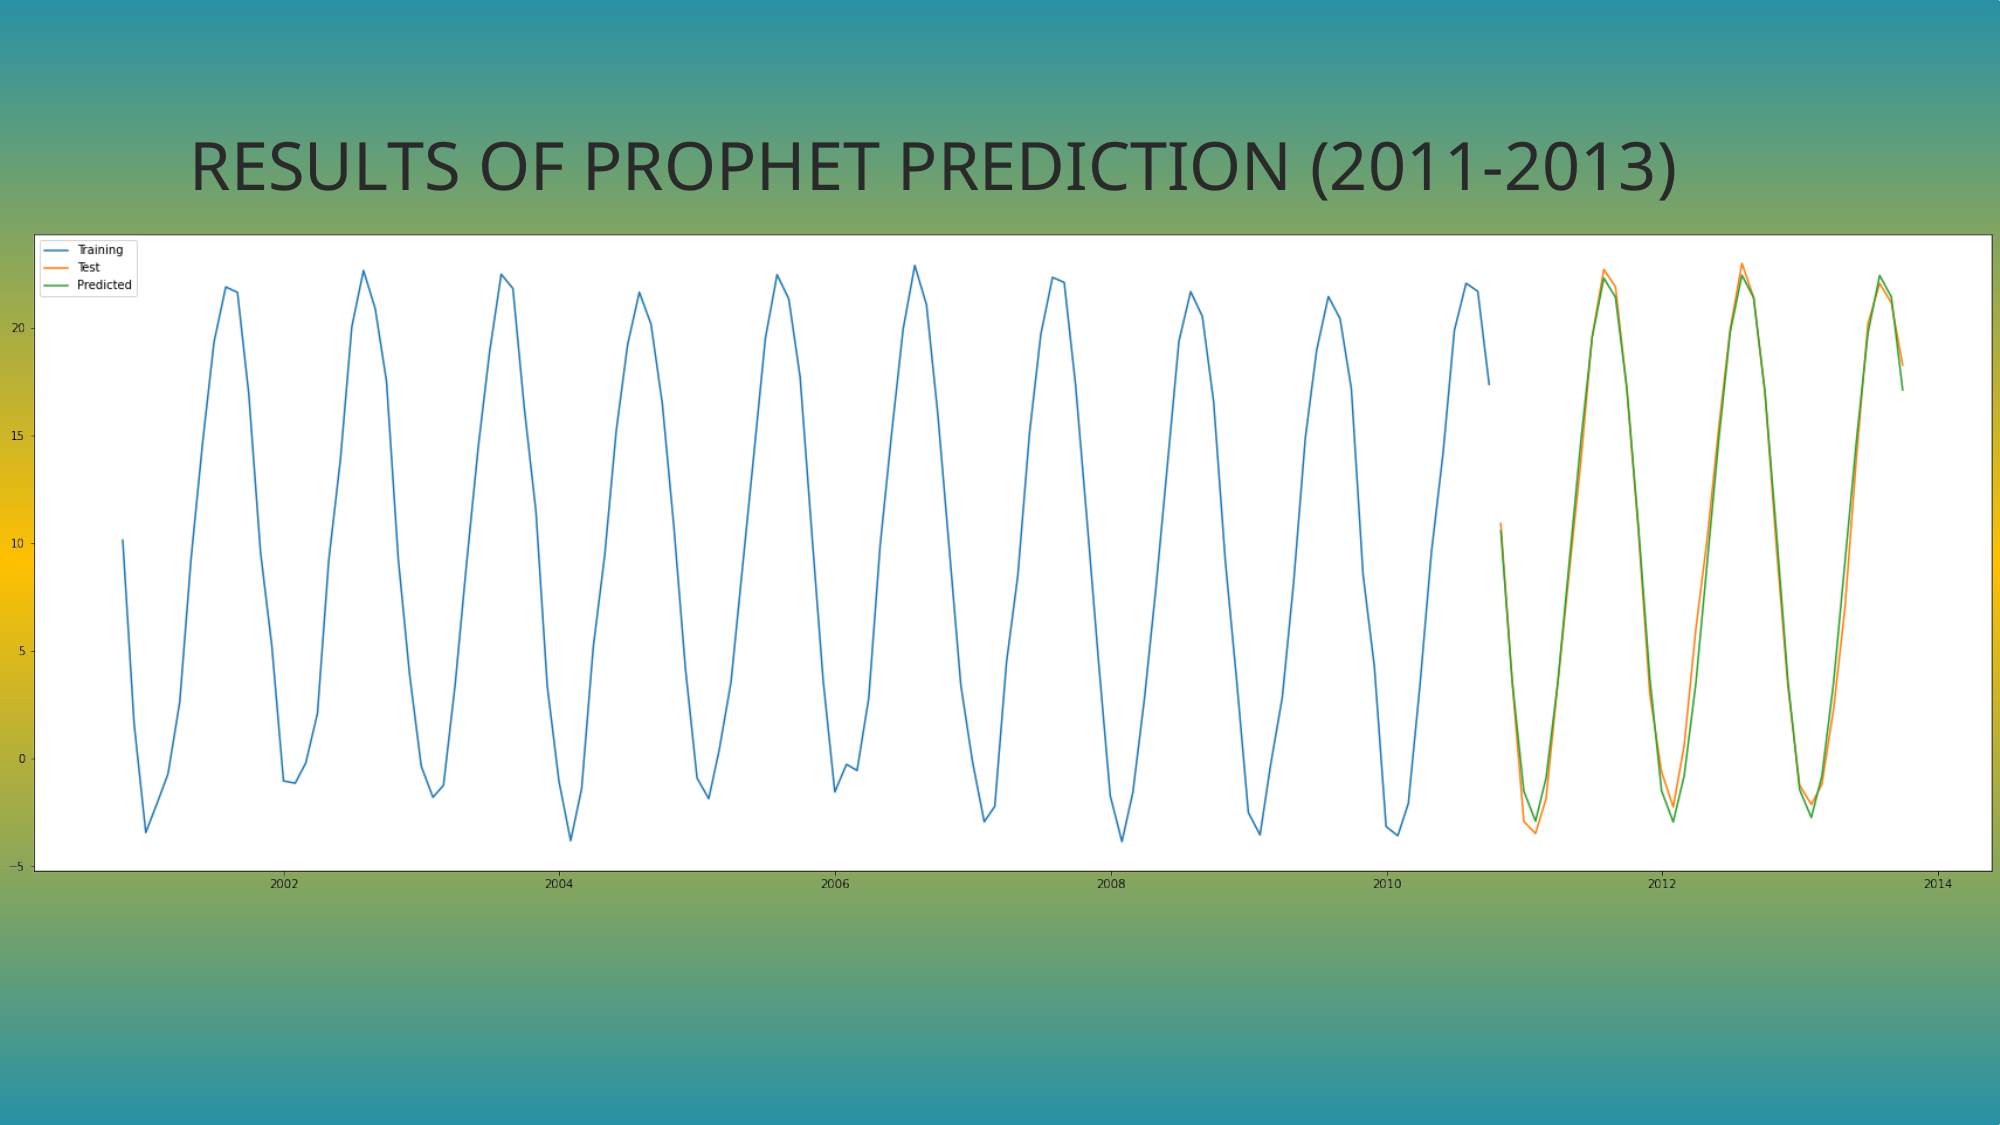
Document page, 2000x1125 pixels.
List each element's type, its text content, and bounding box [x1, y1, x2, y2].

picture [0, 226, 2000, 899]
title Results of PROPHET prediction (2011-2013) [174, 75, 1775, 213]
